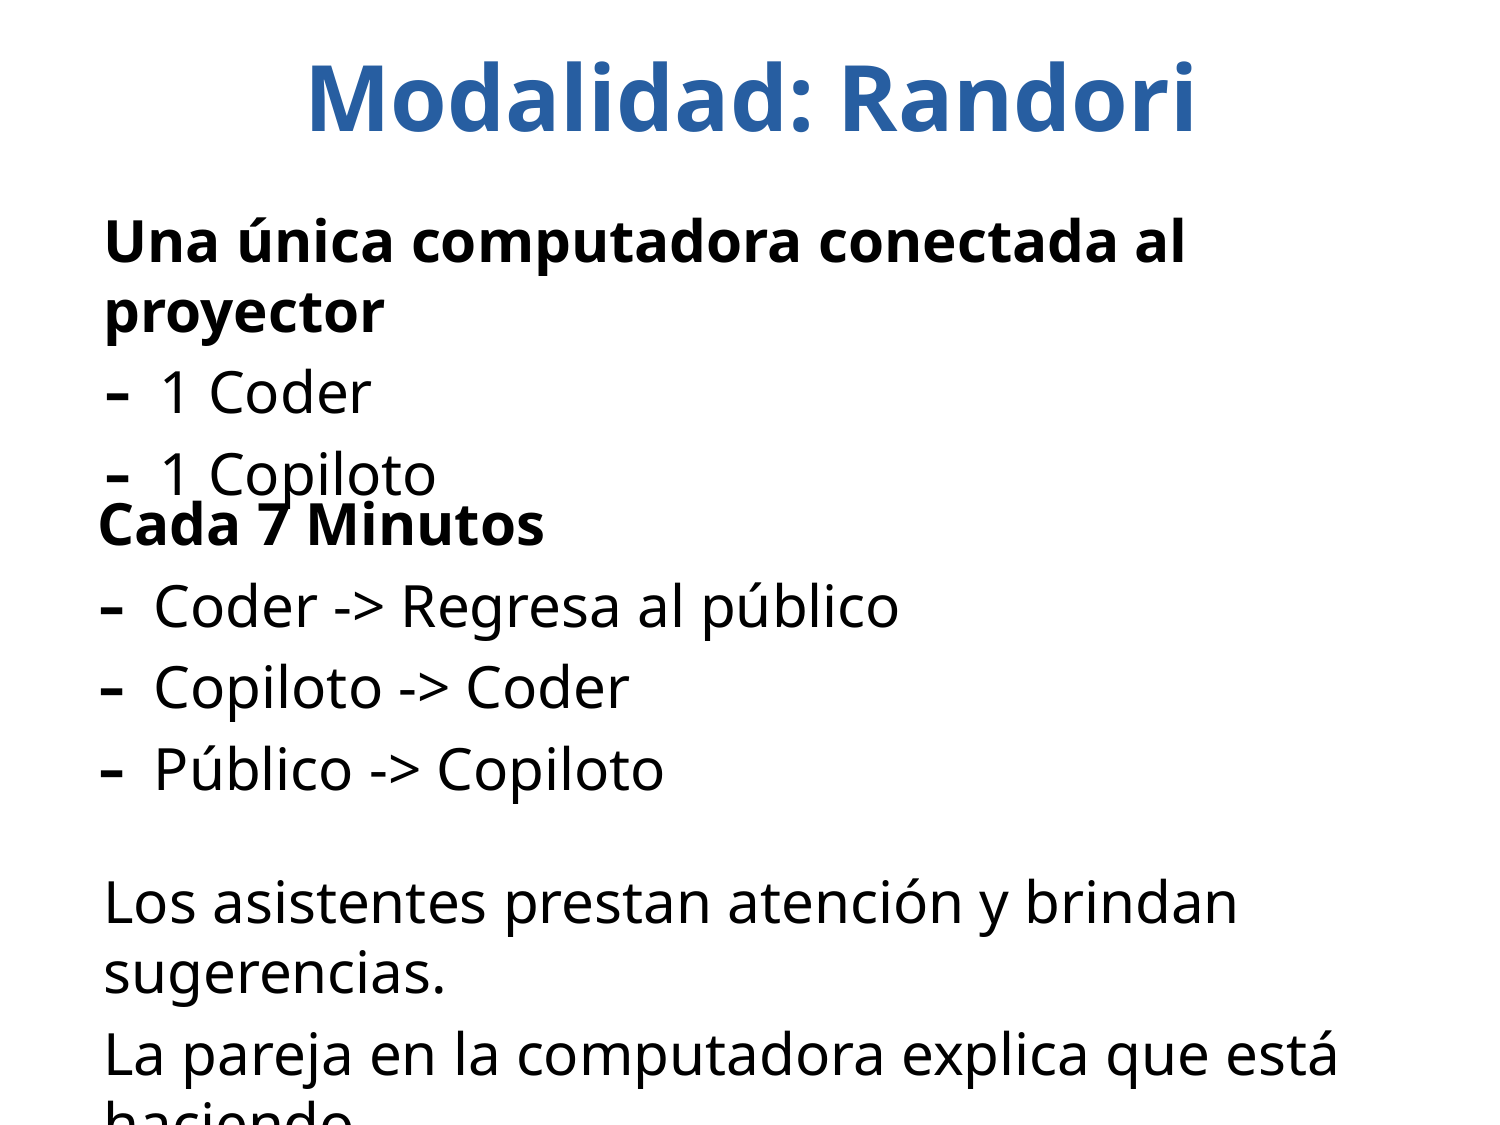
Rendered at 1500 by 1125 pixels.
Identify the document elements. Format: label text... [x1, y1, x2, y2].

title Modalidad: Randori [76, 35, 1427, 154]
text_box Cada 7 Minutos Coder -> Regresa al público Copiloto -> Coder Público -> Copiloto [82, 479, 1412, 835]
text_box Una única computadora conectada al proyector 1 Coder 1 Copiloto [88, 196, 1412, 468]
text_box Los asistentes prestan atención y brindan sugerencias. La pareja en la computadora explica que está haciendo. [88, 857, 1435, 1083]
